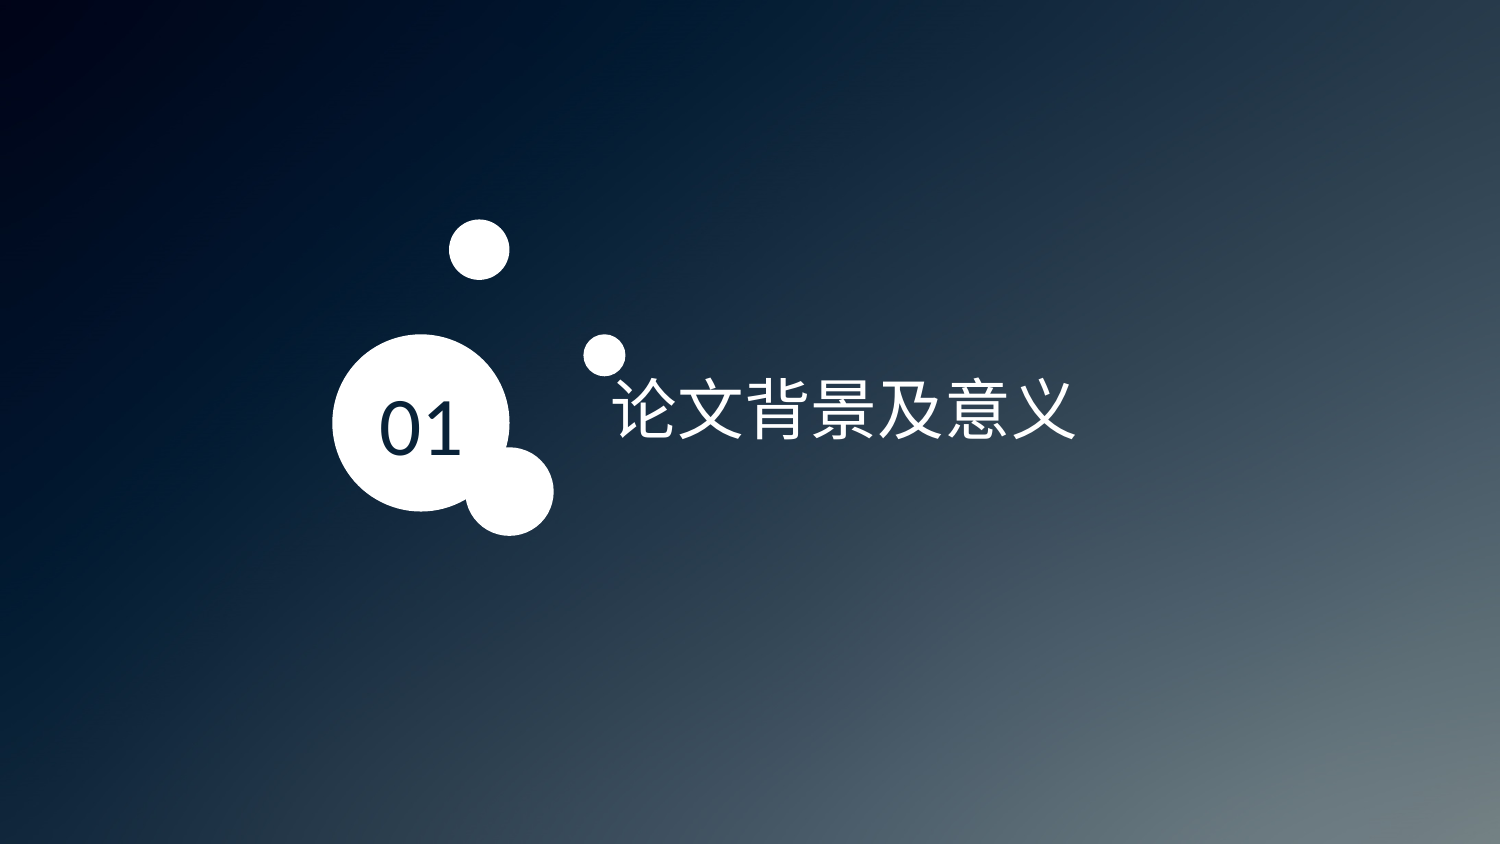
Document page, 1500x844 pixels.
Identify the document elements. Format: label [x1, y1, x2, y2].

text_box [332, 219, 626, 537]
picture [0, 0, 1500, 844]
